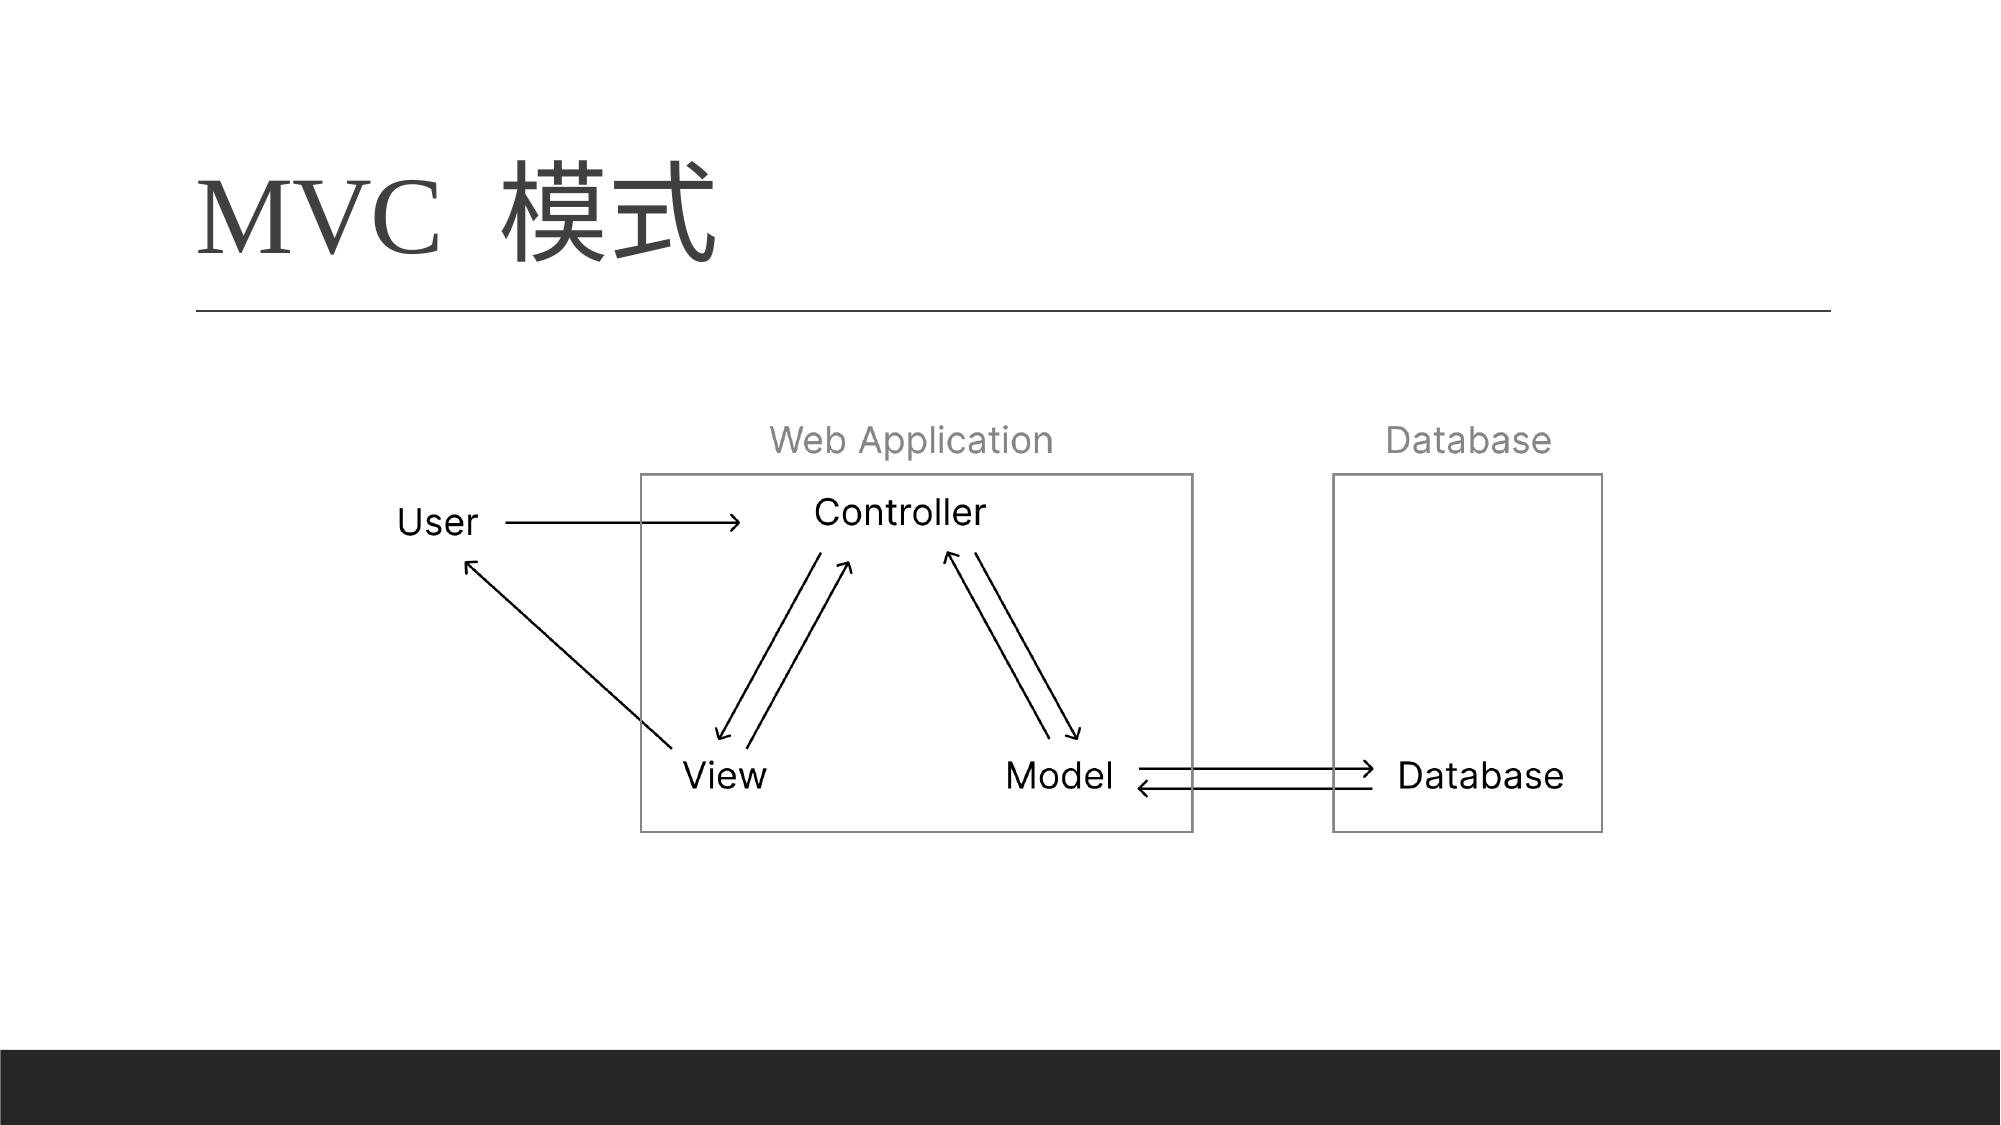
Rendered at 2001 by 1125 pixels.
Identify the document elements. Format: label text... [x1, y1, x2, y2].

title MVC 模式 [180, 47, 1830, 285]
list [396, 418, 1604, 834]
